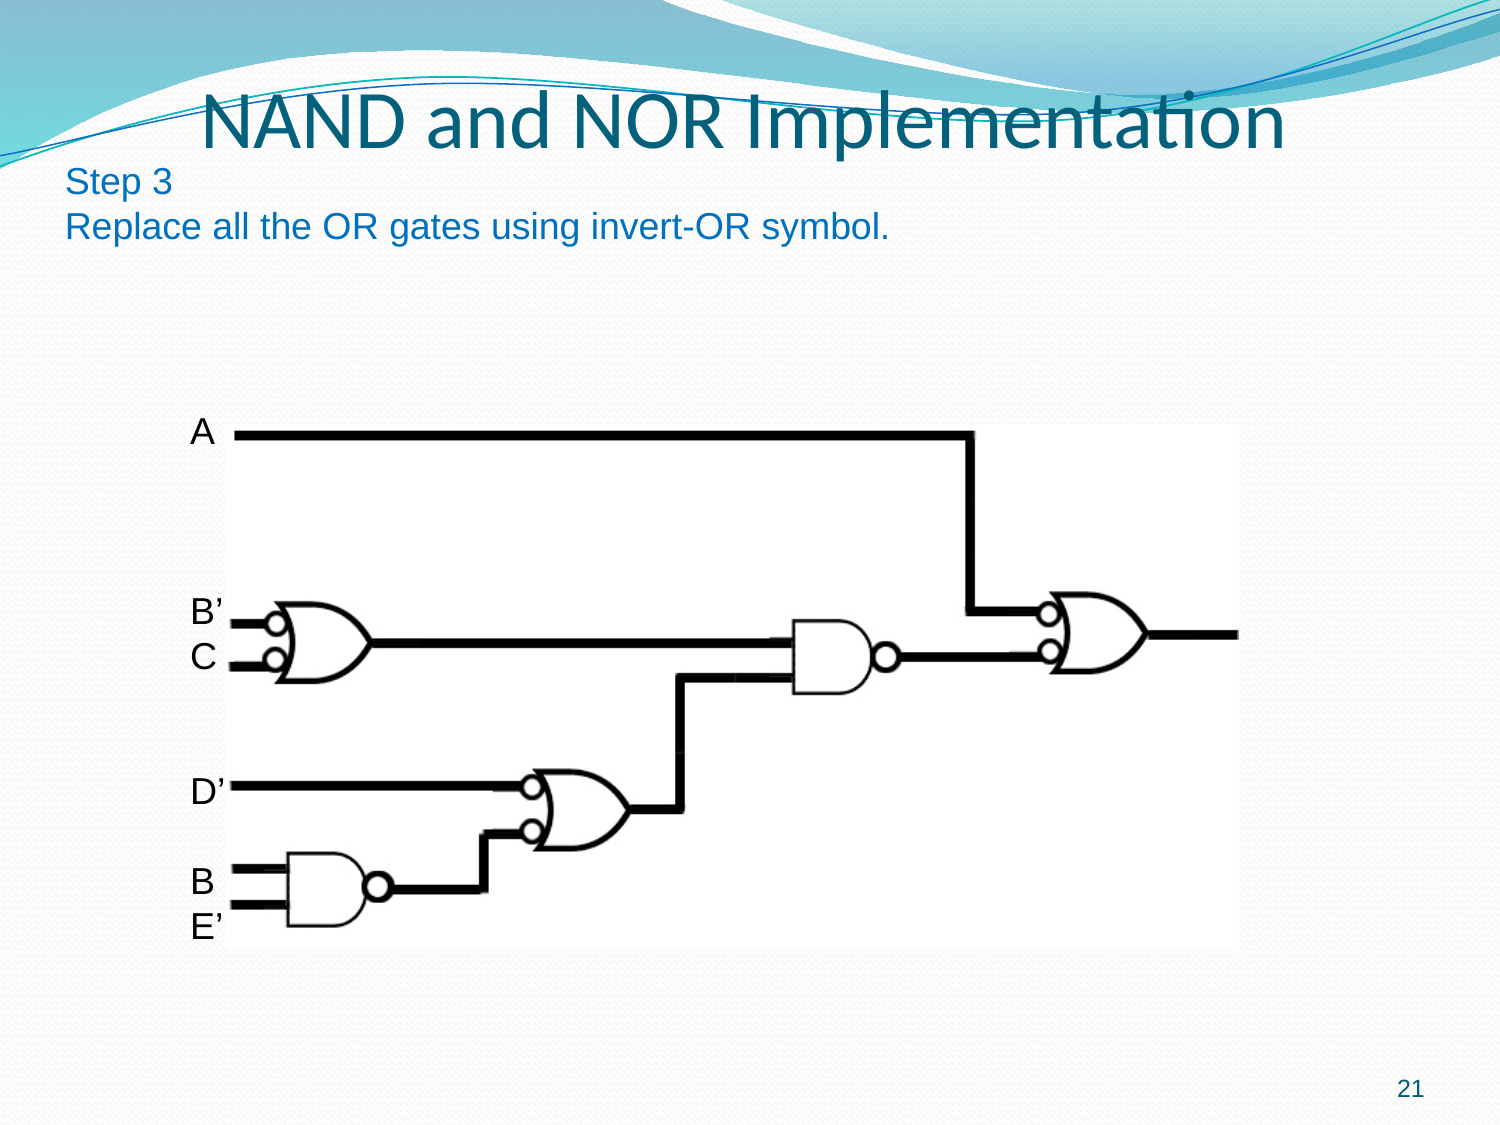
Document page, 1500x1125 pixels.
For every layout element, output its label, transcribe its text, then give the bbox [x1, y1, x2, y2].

slide_number 21 [1299, 1042, 1425, 1103]
title NAND and NOR Implementation [24, 0, 1463, 166]
picture [224, 424, 1239, 951]
text_box Step 3 Replace all the OR gates using invert-OR symbol. [49, 149, 1413, 255]
text_box A B’ C D’ B E’ [175, 399, 241, 955]
